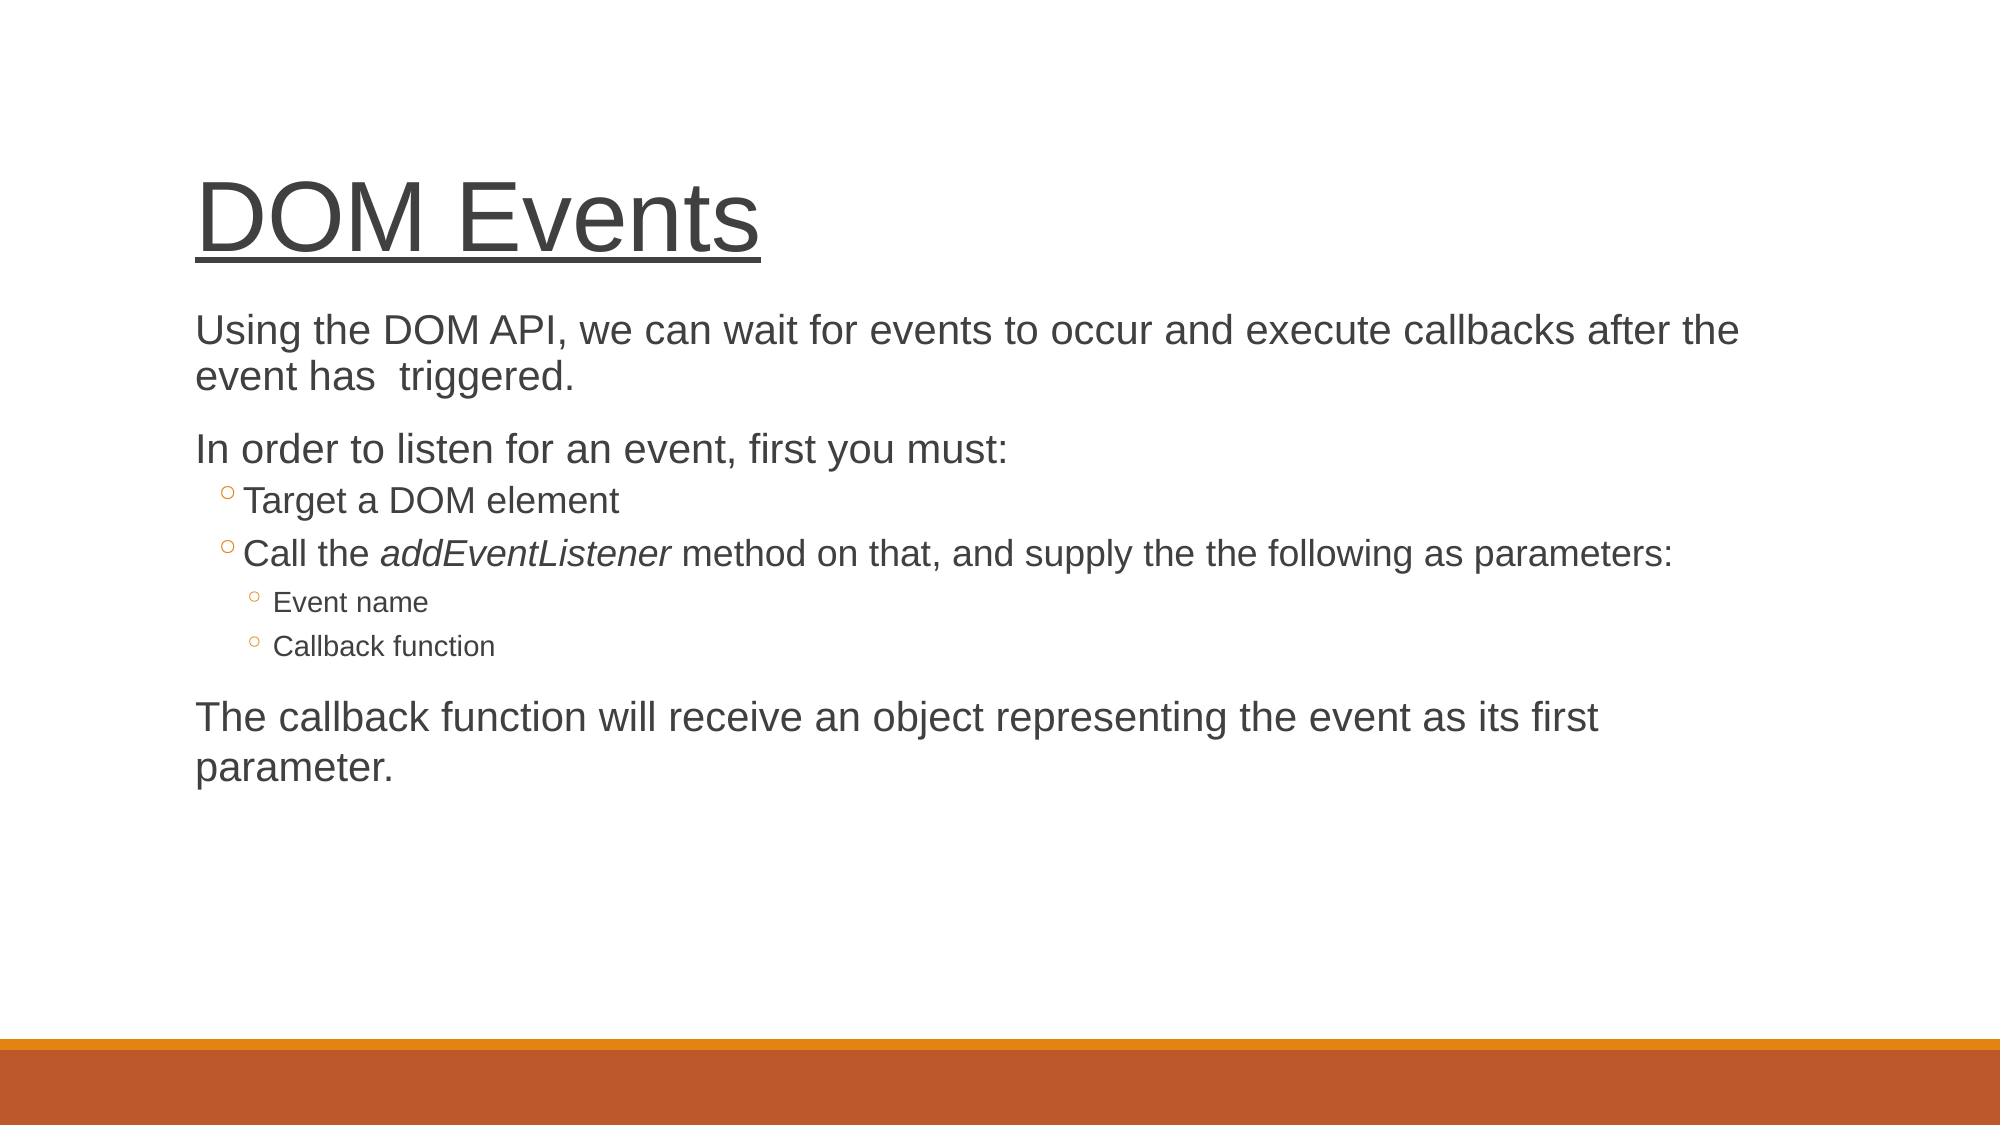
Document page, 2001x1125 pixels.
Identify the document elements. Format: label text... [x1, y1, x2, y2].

text_box Using the DOM API, we can wait for events to occur and execute callbacks after the event has triggered. In order to listen for an event, first you must: Target a DOM element Call the addEventListener method on that, and supply the the following as parameters: Event name Callback function The callback function will receive an object representing the event as its first parameter. [192, 300, 1775, 791]
title DOM Events [167, 47, 1833, 392]
